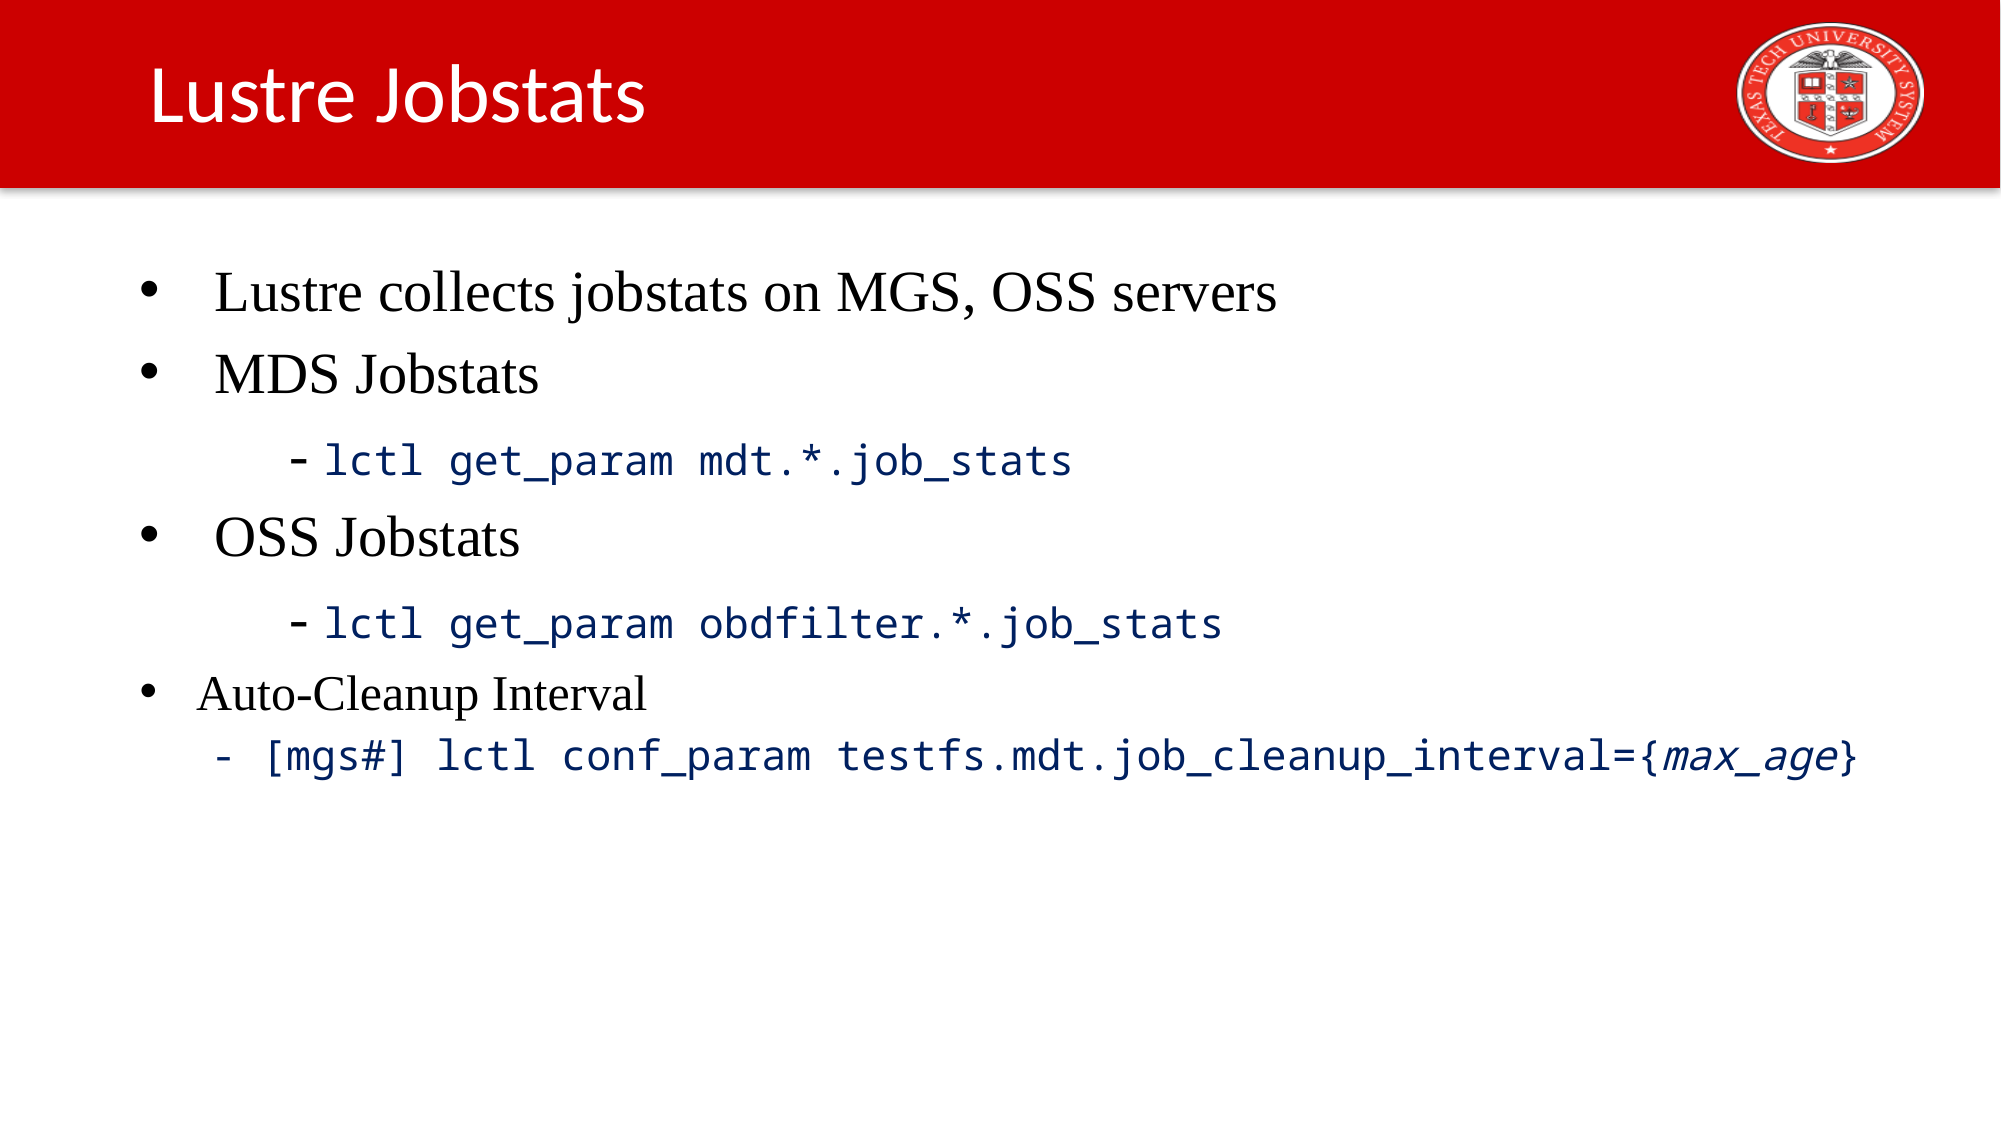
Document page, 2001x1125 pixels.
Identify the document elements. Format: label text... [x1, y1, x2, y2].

list Lustre collects jobstats on MGS, OSS servers MDS Jobstats - lctl get_param mdt.*.job_stats OSS Jobstats - lctl get_param obdfilter.*.job_stats Auto-Cleanup Interval - [mgs#] lctl conf_param testfs.mdt.job_cleanup_interval={max_age} [124, 246, 1944, 1092]
title Lustre Jobstats [134, 0, 1779, 184]
